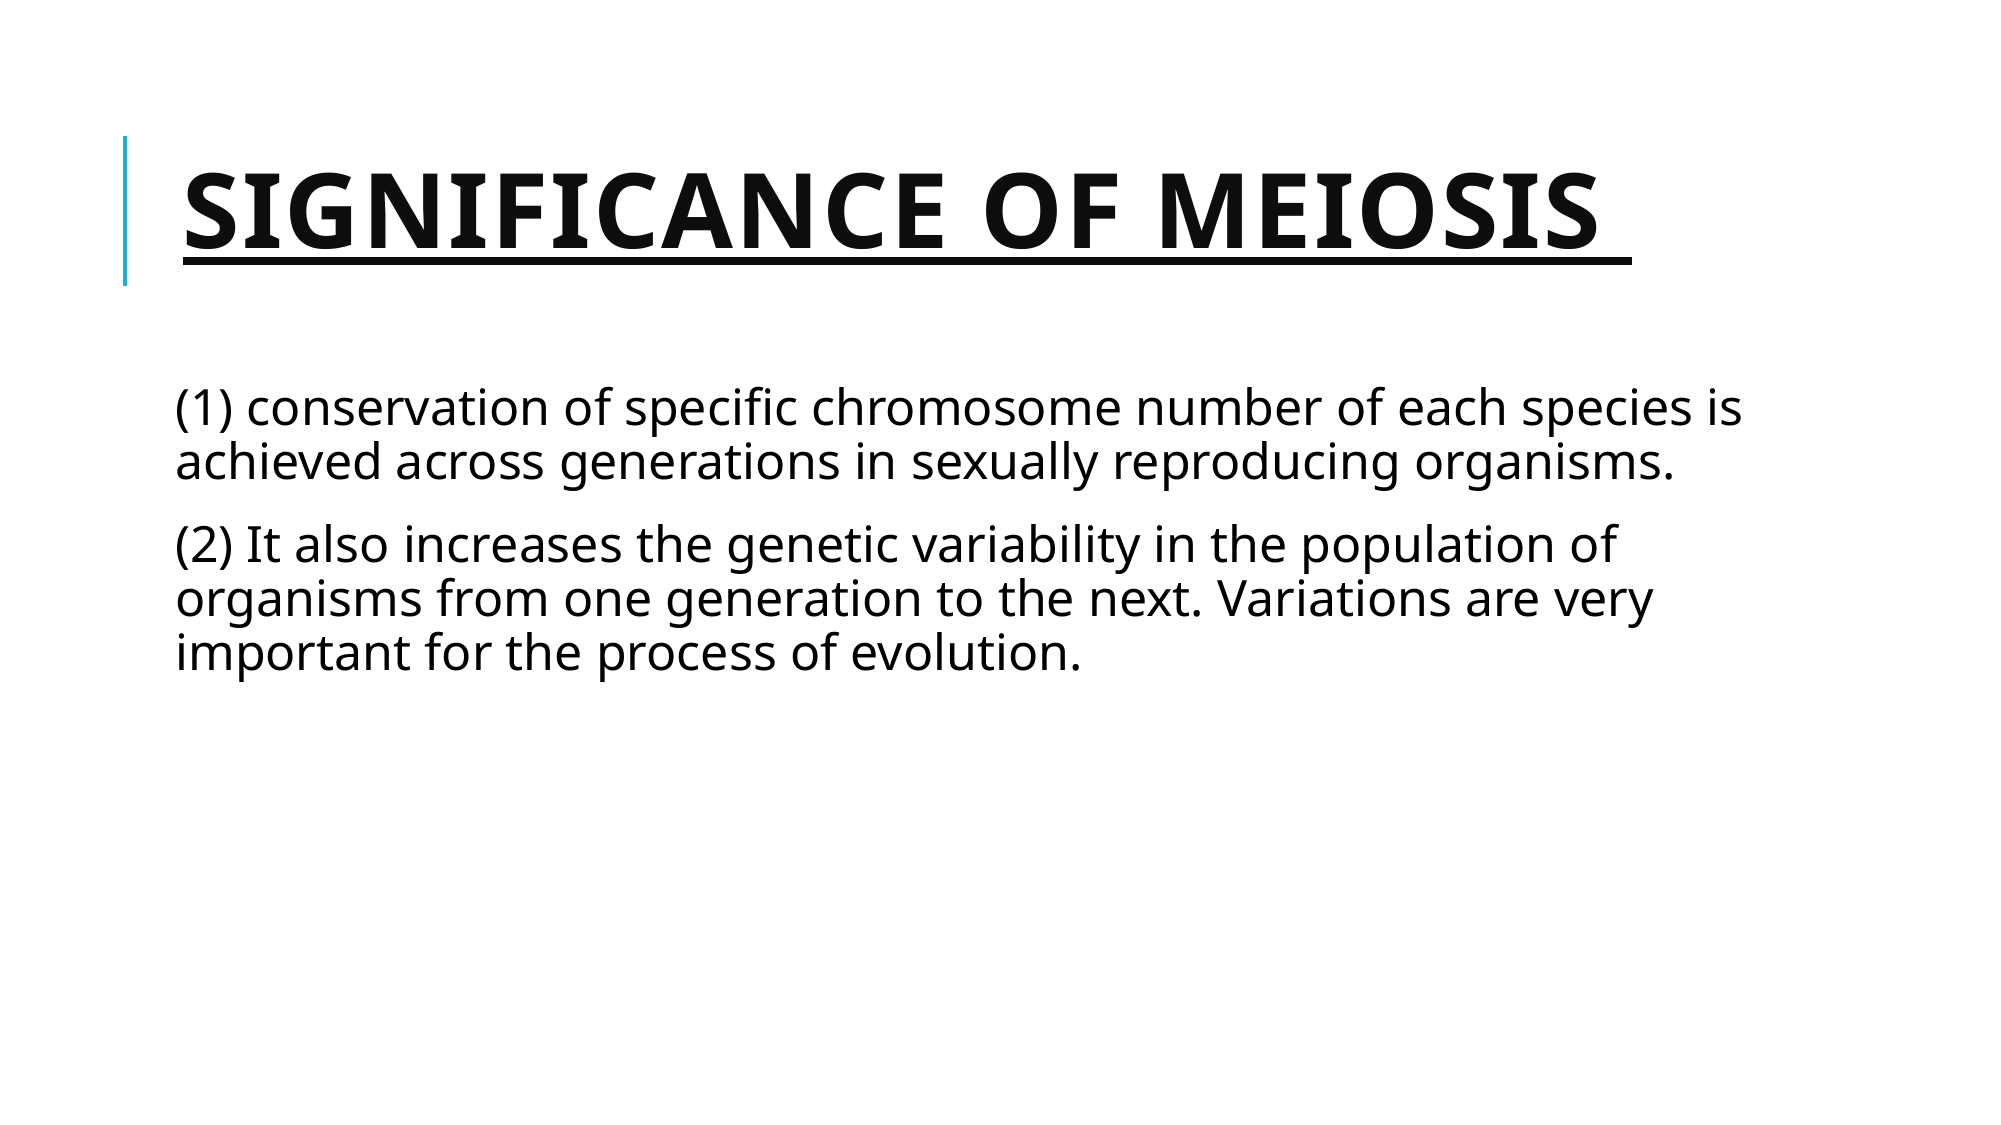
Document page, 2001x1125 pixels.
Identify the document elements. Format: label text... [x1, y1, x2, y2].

title SIGNIFICANCE OF MEIOSIS [168, 96, 1763, 342]
list (1) conservation of specific chromosome number of each species is achieved across generations in sexually reproducing organisms. (2) It also increases the genetic variability in the population of organisms from one generation to the next. Variations are very important for the process of evolution. [168, 375, 1763, 1035]
